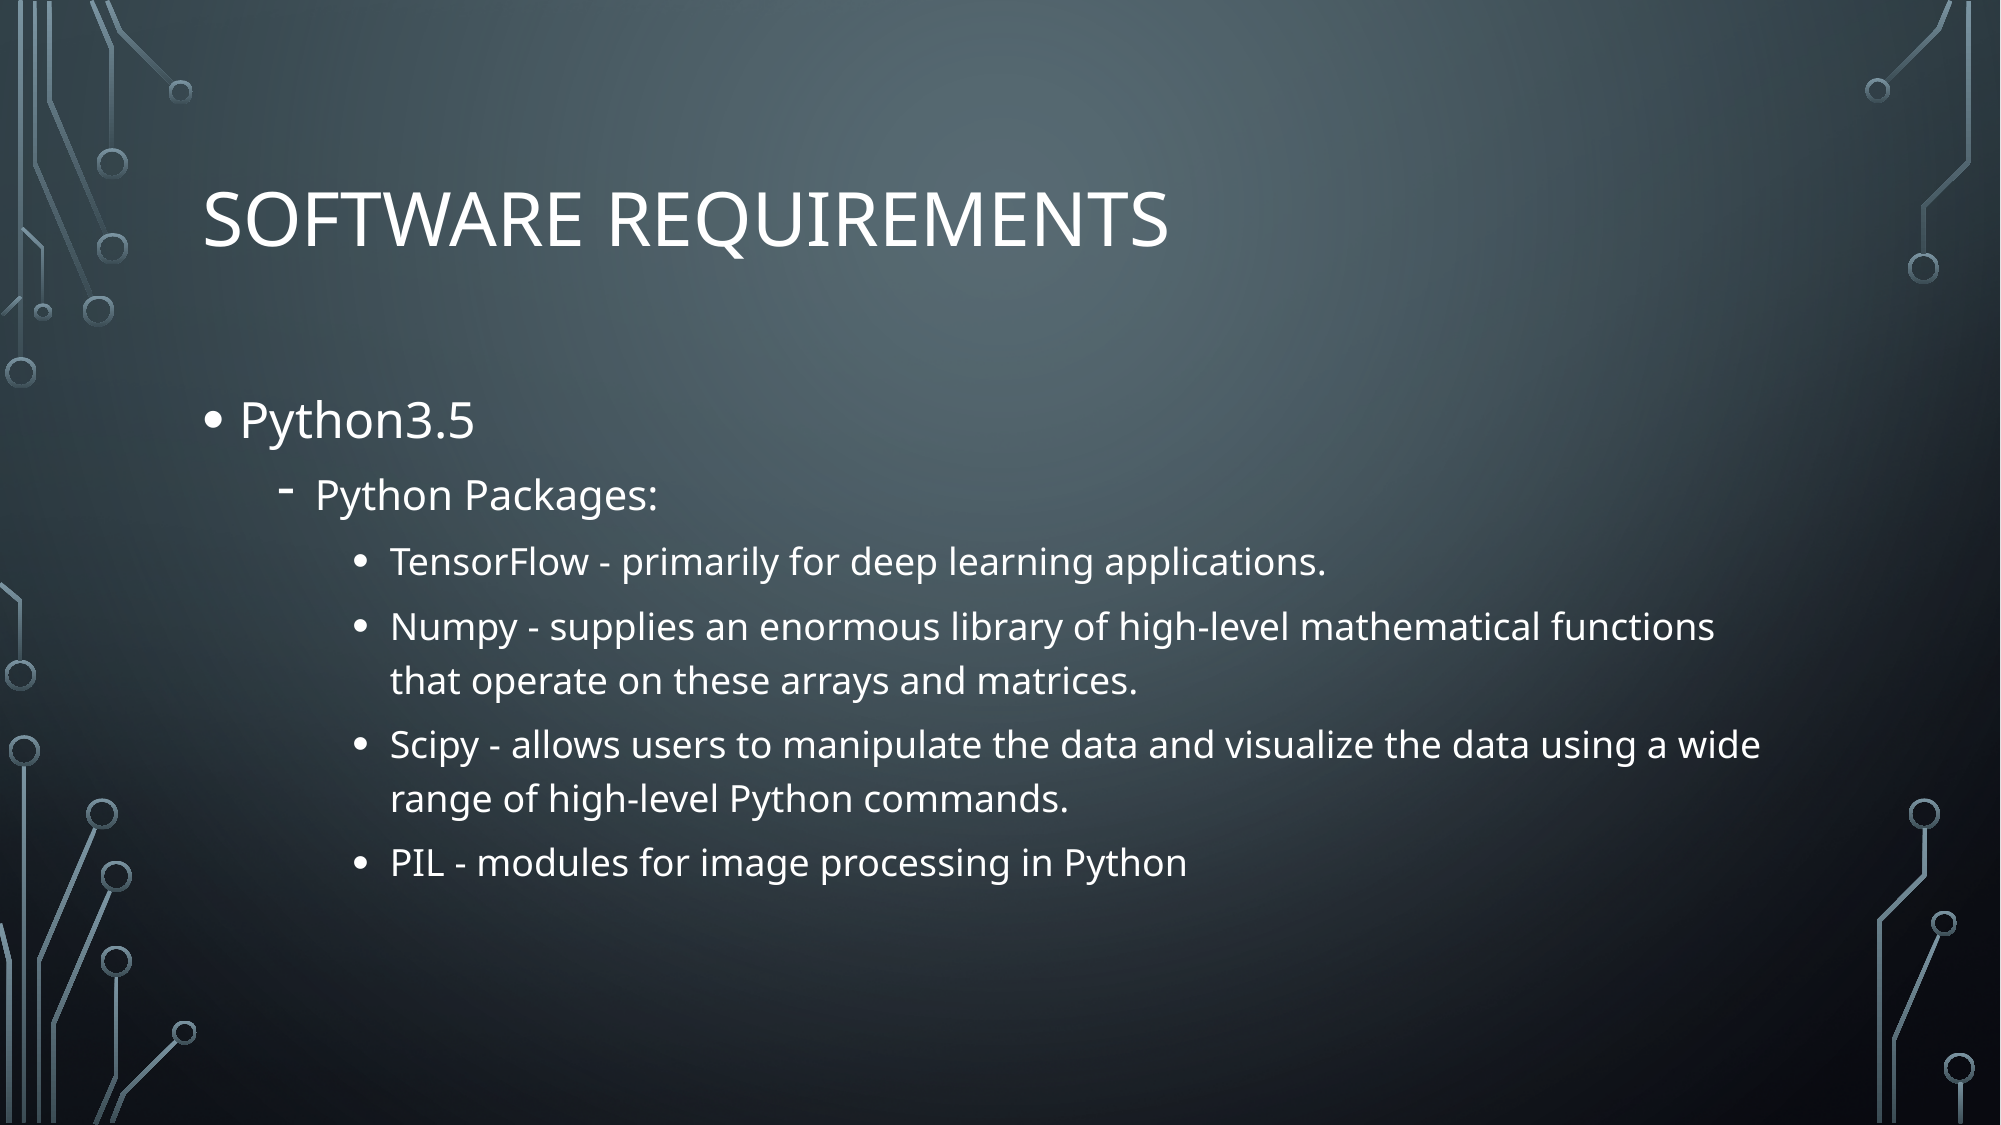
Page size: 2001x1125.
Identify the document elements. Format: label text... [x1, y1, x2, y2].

title SOFTWARE REQUIREMENTS [187, 101, 1813, 344]
list Python3.5 Python Packages: TensorFlow - primarily for deep learning applications. Numpy - supplies an enormous library of high-level mathematical functions that operate on these arrays and matrices. Scipy - allows users to manipulate the data and visualize the data using a wide range of high-level Python commands. PIL - modules for image processing in Python [187, 369, 1813, 950]
